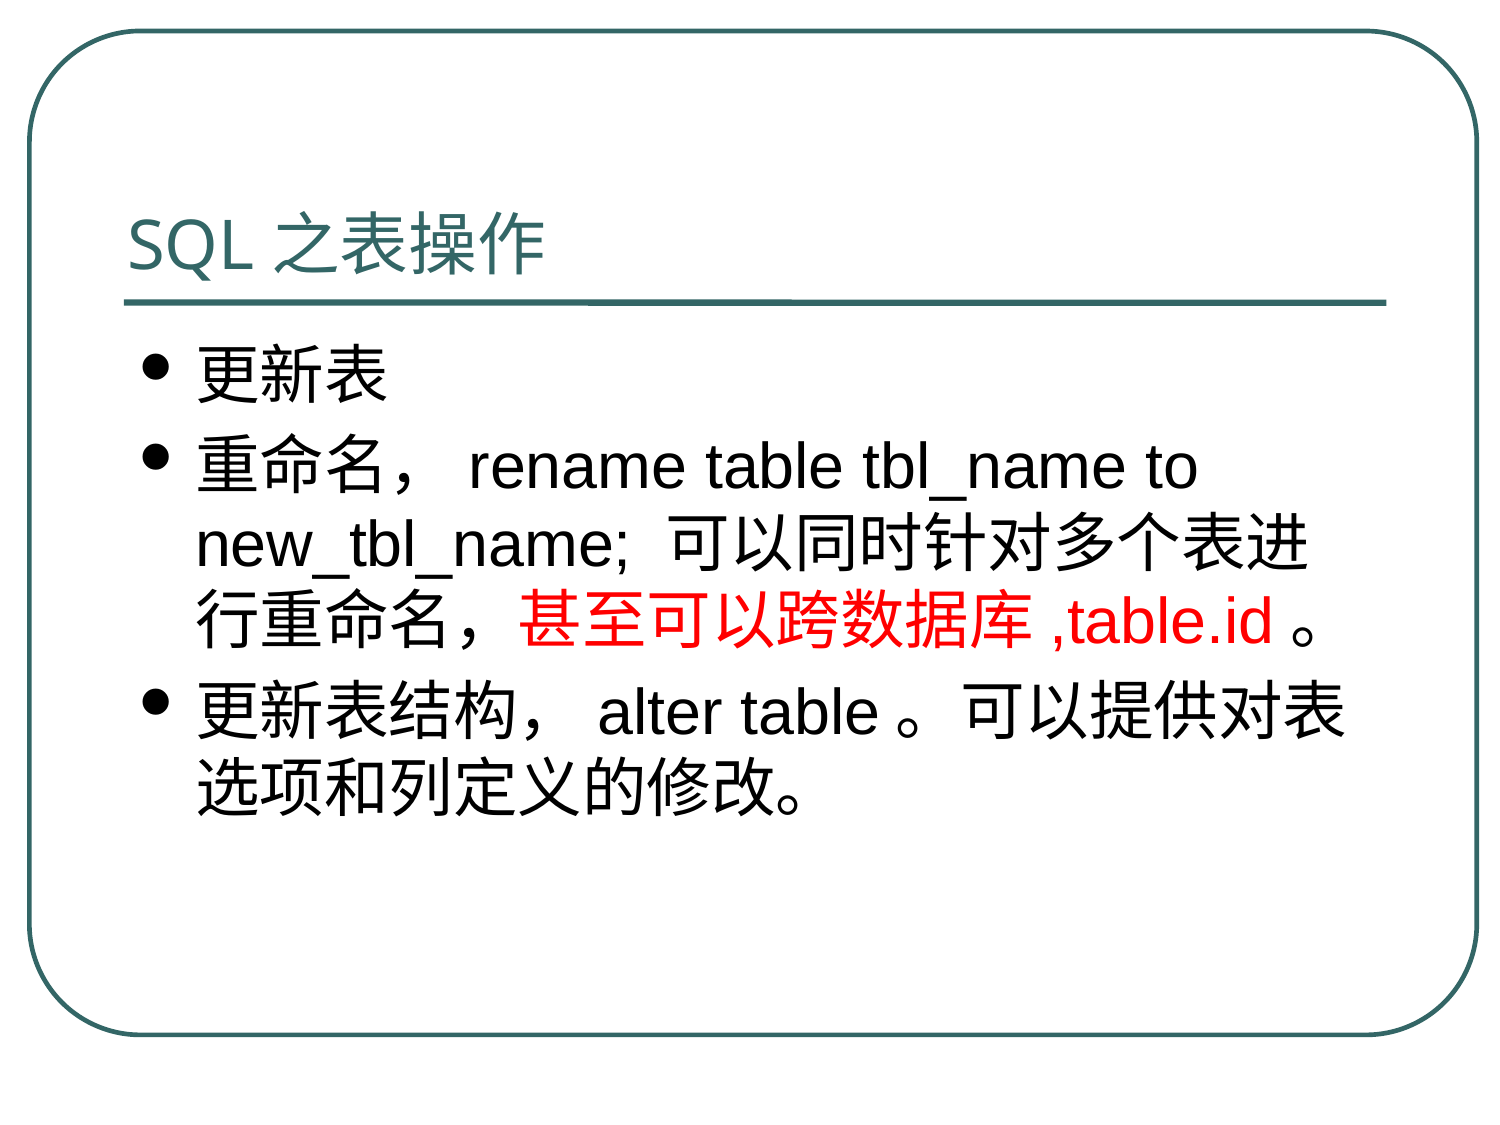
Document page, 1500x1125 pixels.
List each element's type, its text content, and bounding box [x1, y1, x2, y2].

list 更新表 重命名，rename table tbl_name to new_tbl_name; 可以同时针对多个表进行重命名，甚至可以跨数据库,table.id。 更新表结构，alter table。可以提供对表选项和列定义的修改。 [123, 326, 1387, 999]
title SQL之表操作 [112, 54, 1375, 291]
